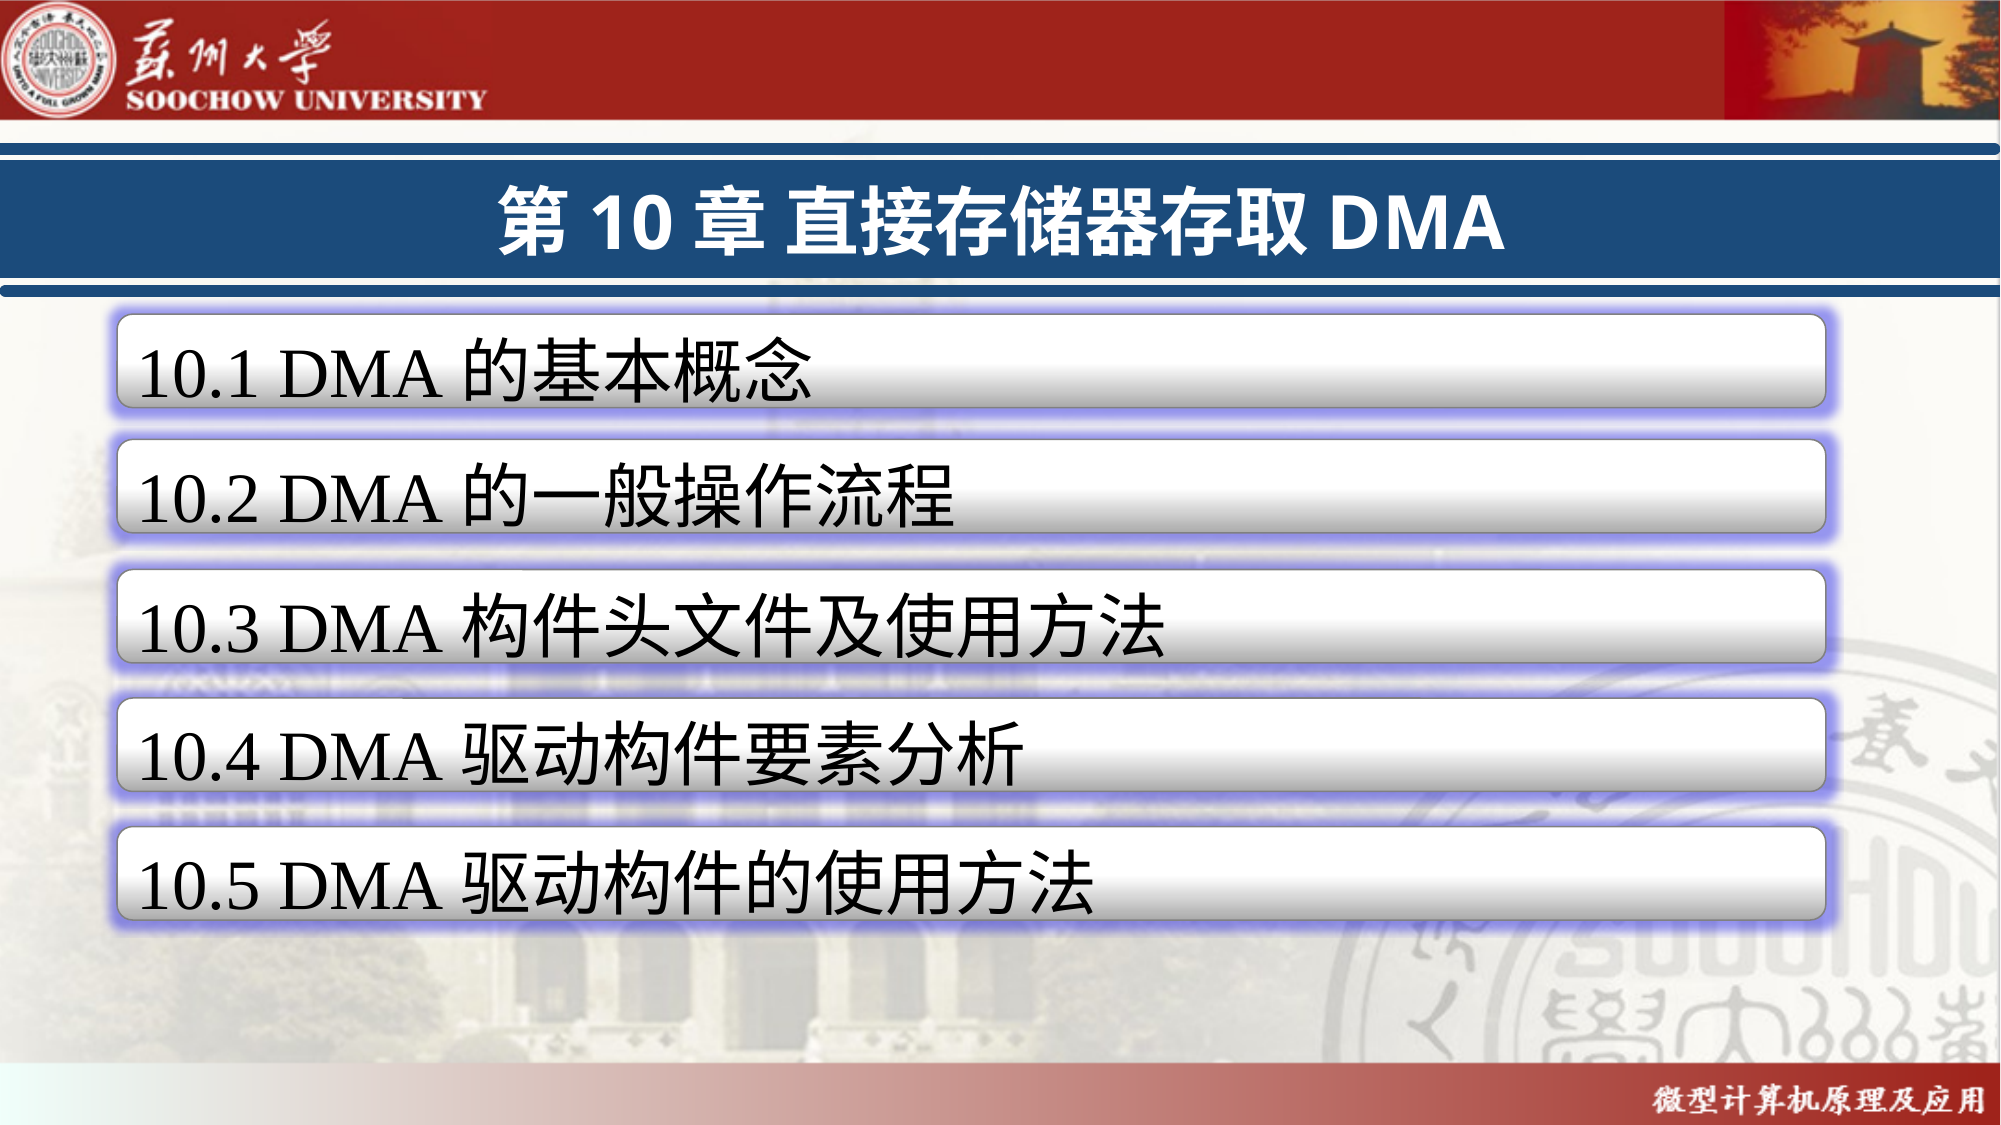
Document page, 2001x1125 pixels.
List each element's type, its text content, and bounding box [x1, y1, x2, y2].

text_box 10.5 DMA驱动构件的使用方法 [116, 826, 1826, 921]
text_box 第10章 直接存储器存取DMA [0, 161, 2000, 277]
picture [0, 0, 2001, 1125]
text_box 10.4 DMA驱动构件要素分析 [116, 697, 1826, 792]
text_box 10.1 DMA的基本概念 [116, 314, 1826, 408]
text_box 10.3 DMA构件头文件及使用方法 [116, 569, 1826, 663]
text_box 10.2 DMA的一般操作流程 [116, 439, 1826, 533]
